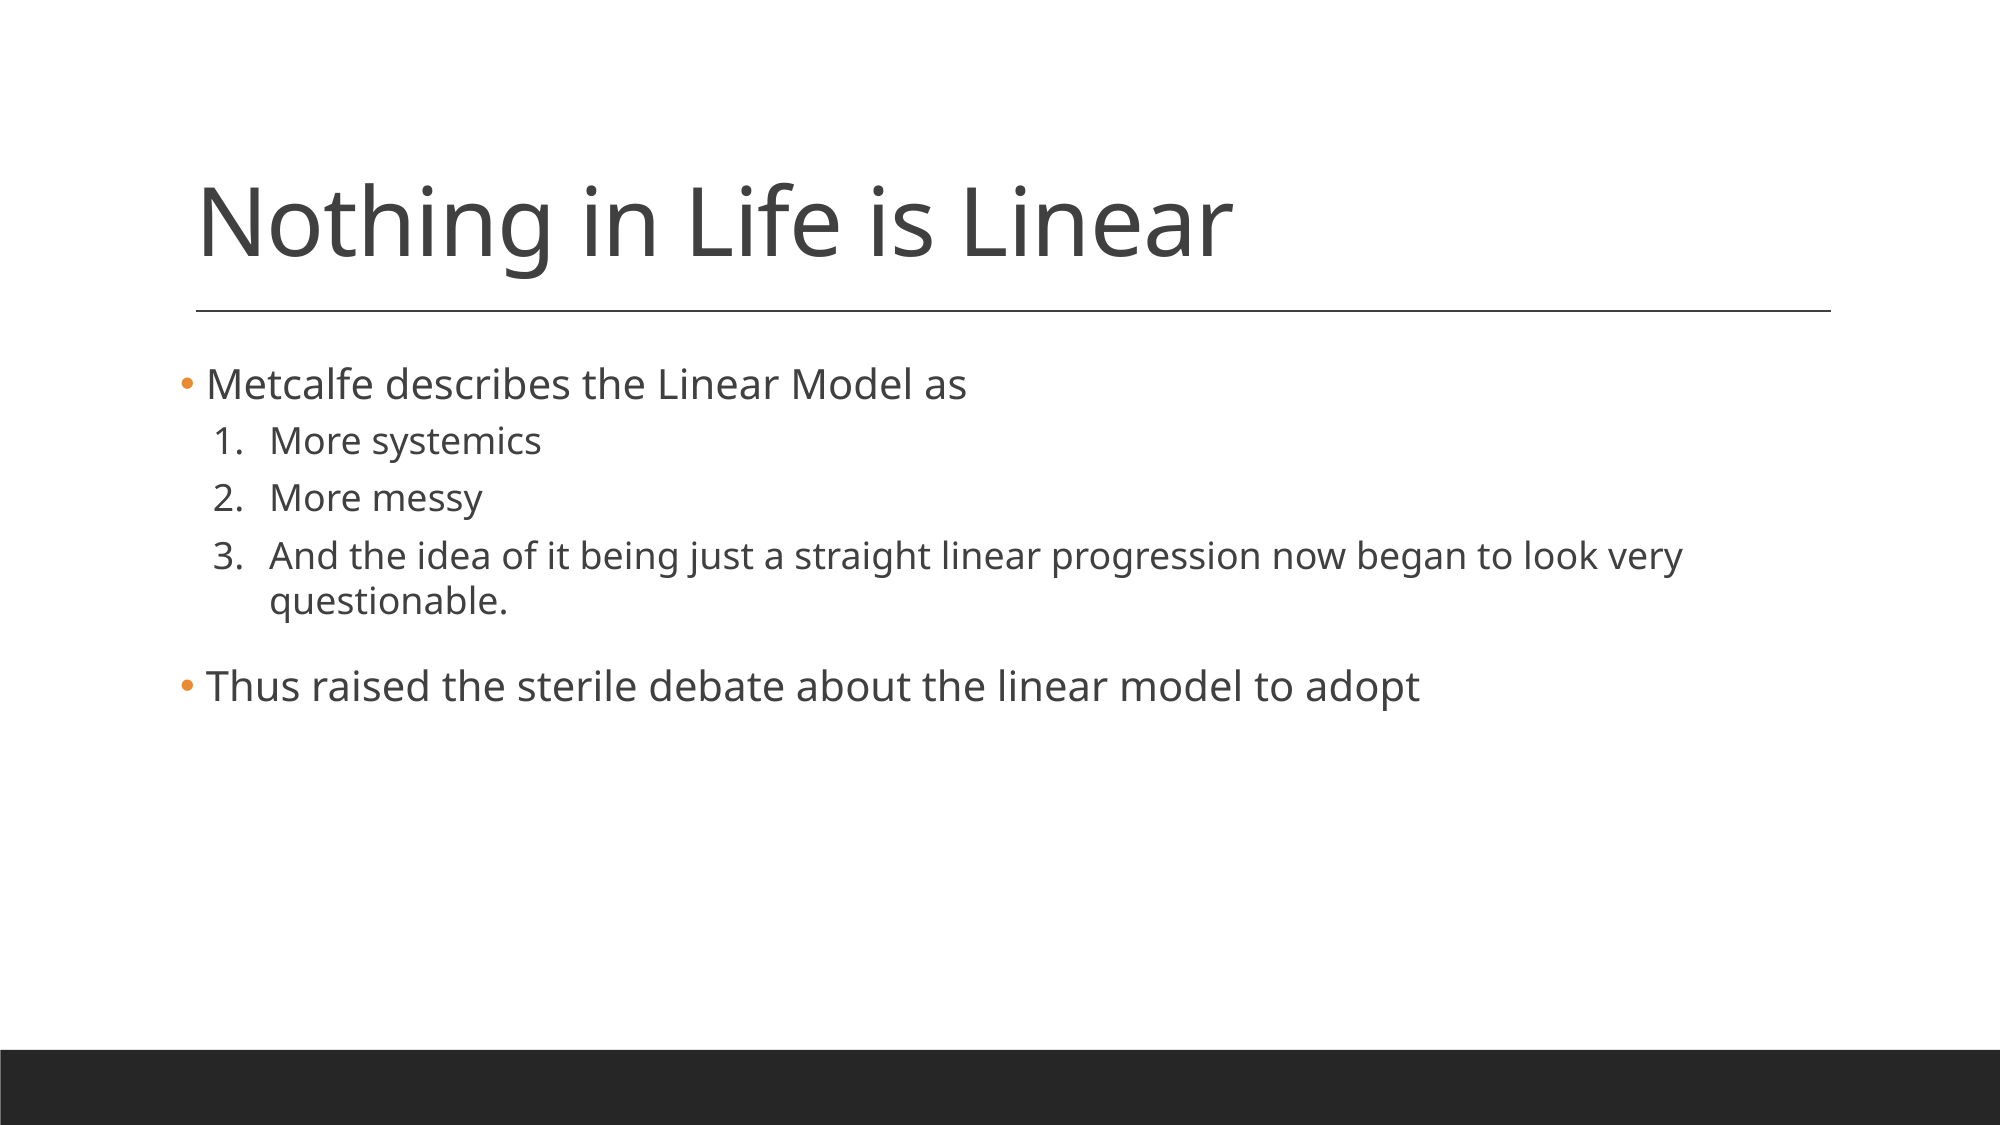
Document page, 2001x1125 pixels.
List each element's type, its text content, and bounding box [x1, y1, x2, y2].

list Metcalfe describes the Linear Model as More systemics More messy And the idea of it being just a straight linear progression now began to look very questionable. Thus raised the sterile debate about the linear model to adopt [180, 345, 1830, 963]
title Nothing in Life is Linear [180, 47, 1830, 285]
